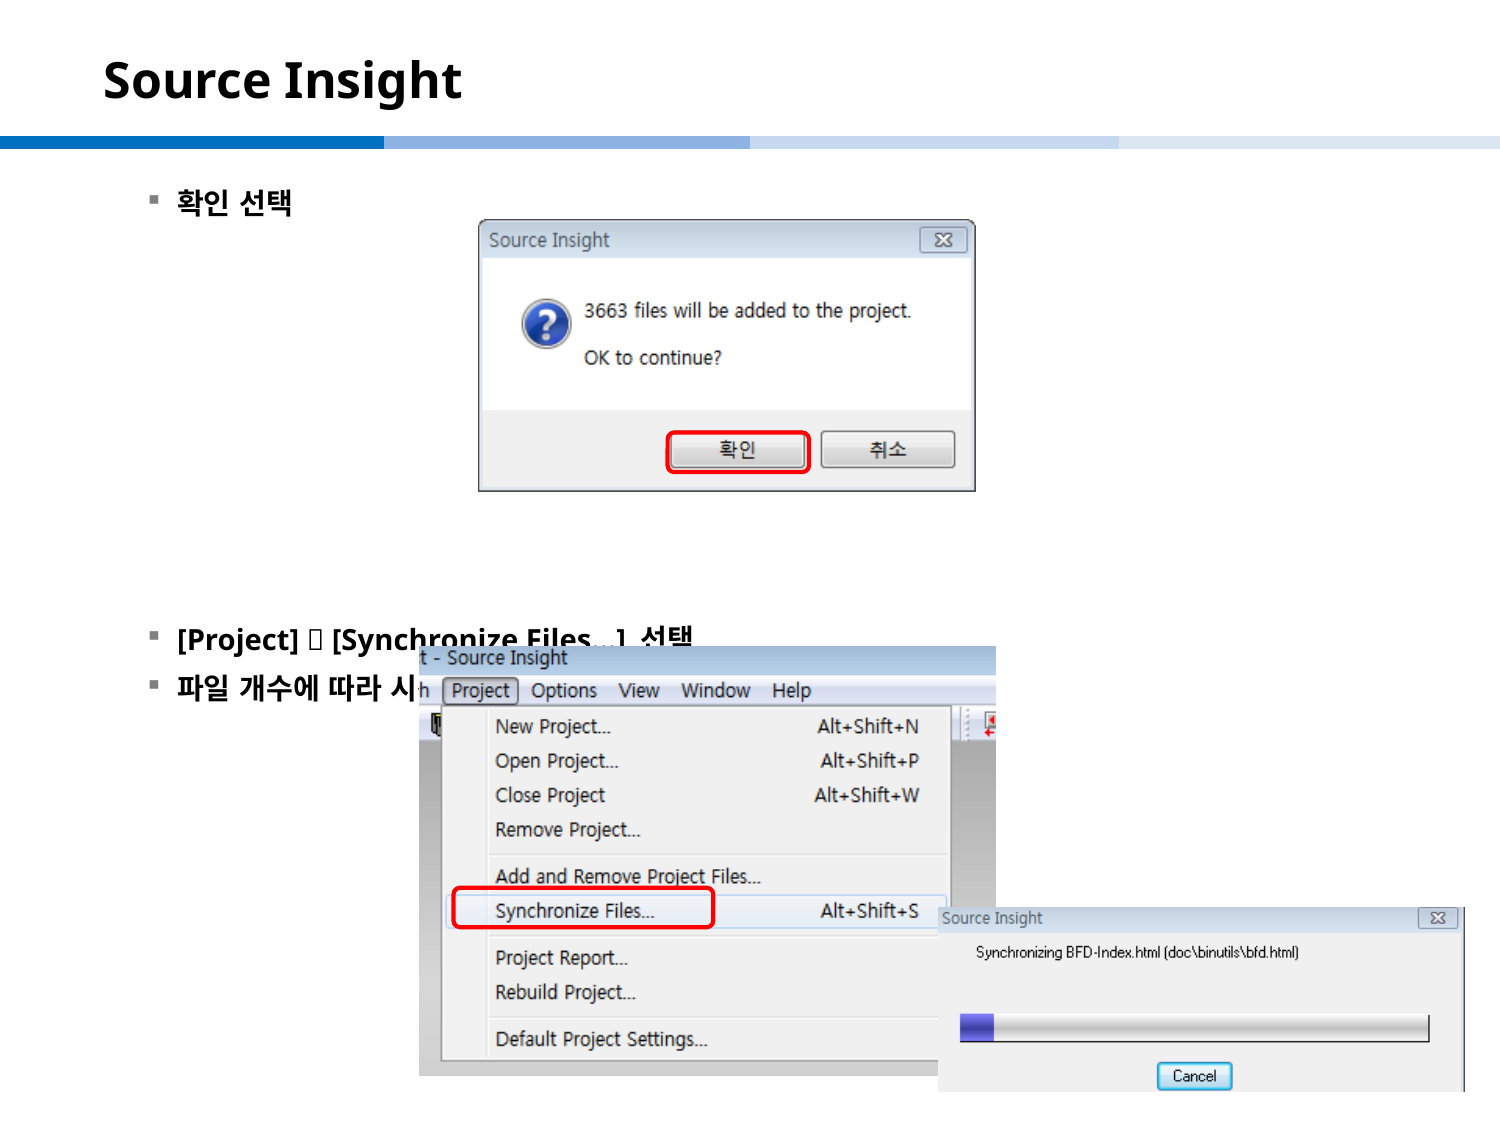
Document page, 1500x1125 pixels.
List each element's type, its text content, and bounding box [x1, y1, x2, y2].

list 확인 선택 [Project]  [Synchronize Files…] 선택 파일 개수에 따라 시간이 좀 걸림. [88, 177, 1459, 1077]
picture [418, 645, 1465, 1093]
title Source Insight [88, 32, 1330, 124]
picture [477, 219, 976, 492]
